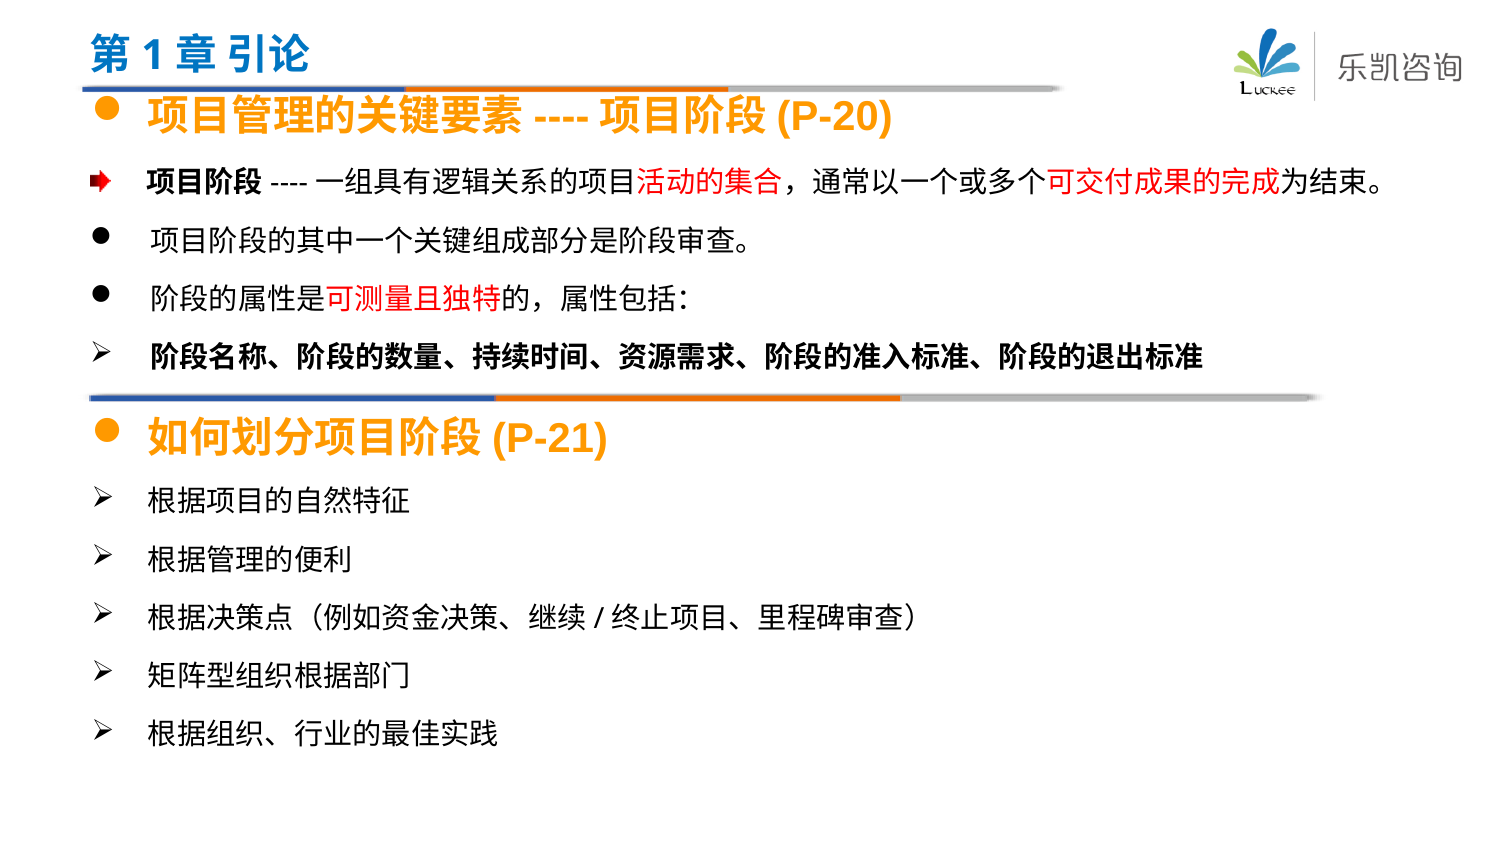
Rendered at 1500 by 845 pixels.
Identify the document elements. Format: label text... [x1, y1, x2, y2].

text_box 项目管理的关键要素----项目阶段(P-20) [76, 100, 1107, 136]
picture [1202, 8, 1483, 109]
title 第1章 引论 [75, 20, 1105, 77]
text_box 如何划分项目阶段(P-21) [76, 413, 1107, 457]
picture [90, 170, 111, 192]
text_box 根据项目的自然特征 根据管理的便利 根据决策点（例如资金决策、继续/终止项目、里程碑审查） 矩阵型组织根据部门 根据组织、行业的最佳实践 [76, 457, 1461, 765]
text_box 项目阶段----一组具有逻辑关系的项目活动的集合，通常以一个或多个可交付成果的完成为结束。 项目阶段的其中一个关键组成部分是阶段审查。 阶段的属性是可测量且独特的，属性包括： 阶段名称、阶段的数量、持续时间、资源需求、阶段的准入标准、阶段的退出标准 [75, 138, 1459, 387]
picture [52, 79, 1107, 94]
picture [52, 386, 1377, 405]
